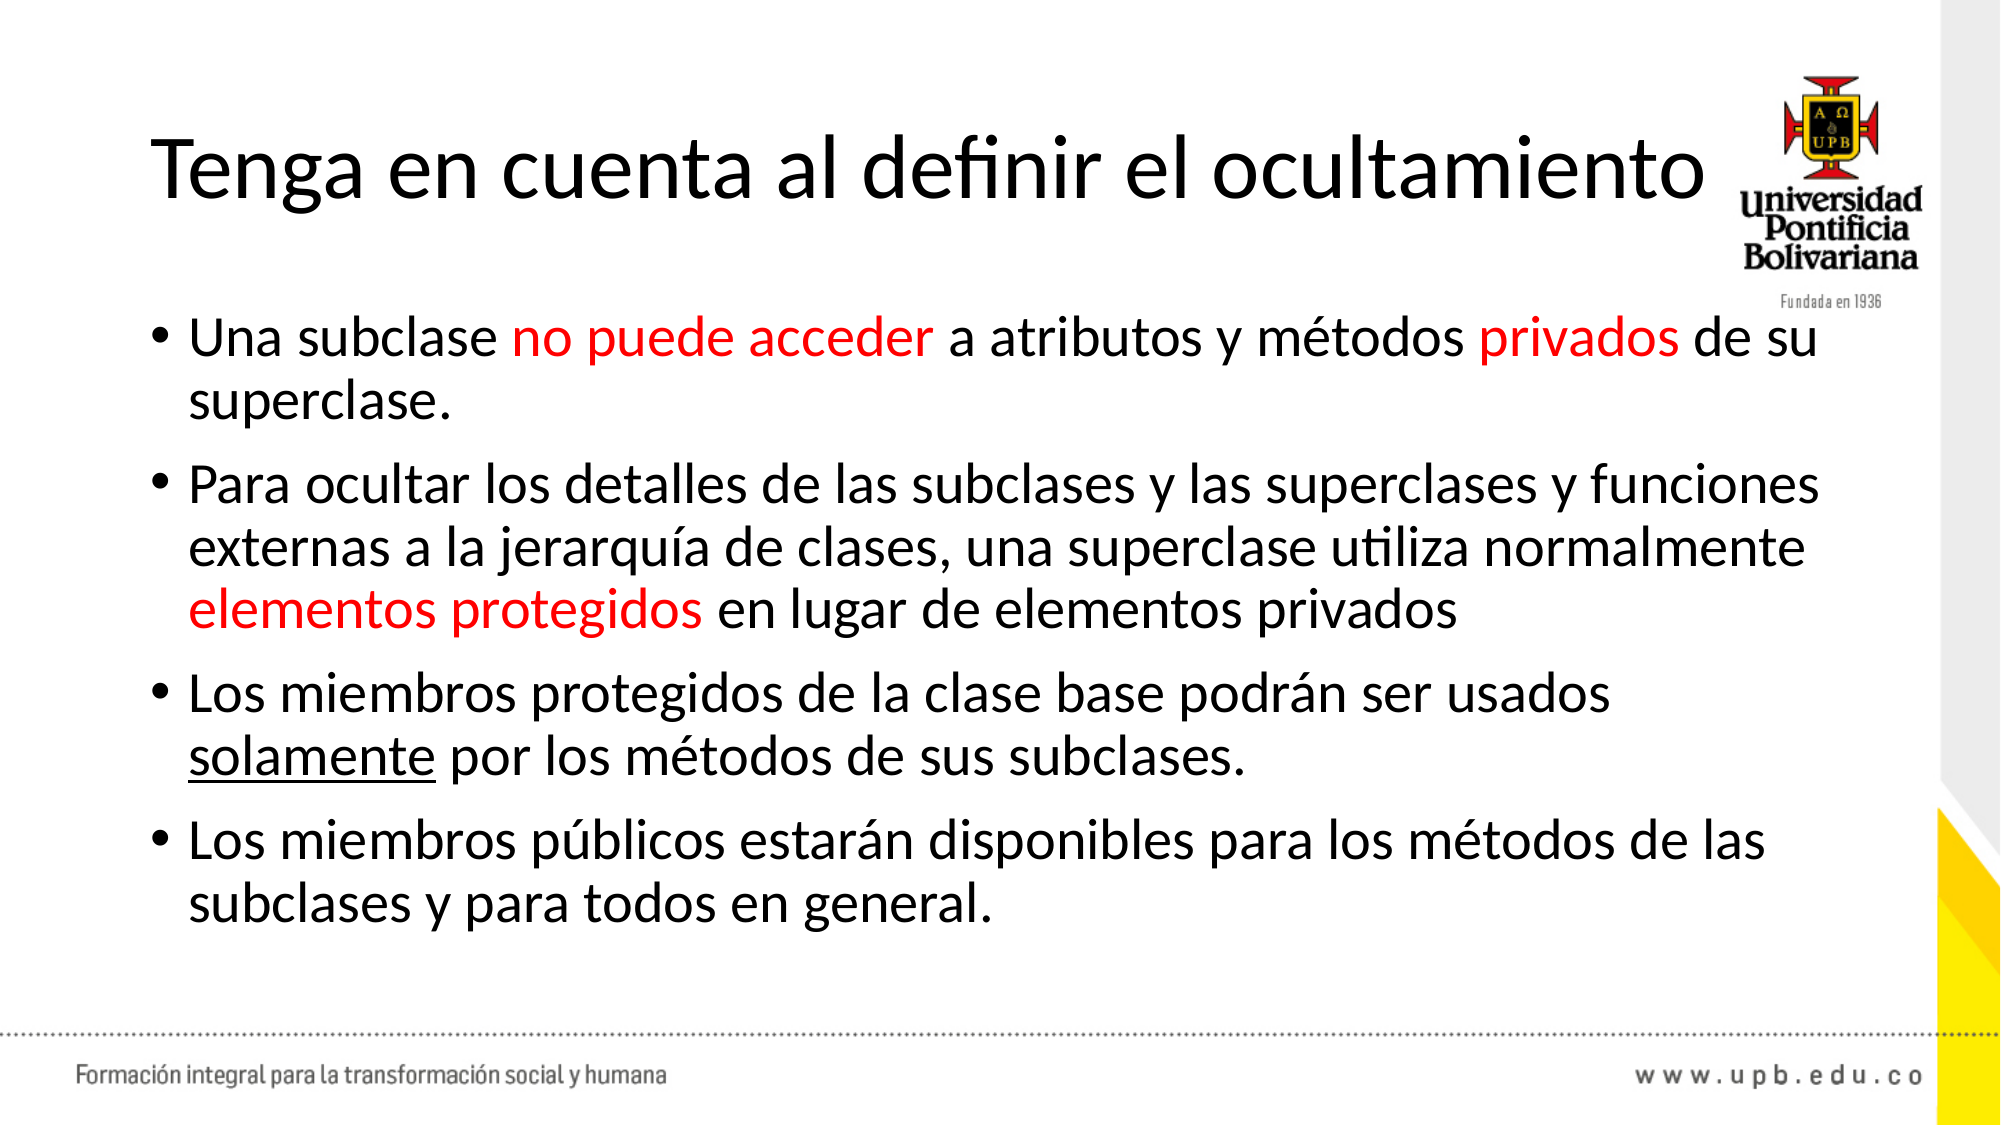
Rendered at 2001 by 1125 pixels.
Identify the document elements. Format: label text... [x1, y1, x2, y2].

list Una subclase no puede acceder a atributos y métodos privados de su superclase. Para ocultar los detalles de las subclases y las superclases y funciones externas a la jerarquía de clases, una superclase utiliza normalmente elementos protegidos en lugar de elementos privados Los miembros protegidos de la clase base podrán ser usados solamente por los métodos de sus subclases. Los miembros públicos estarán disponibles para los métodos de las subclases y para todos en general. [137, 299, 1863, 1014]
picture [0, 0, 2001, 1125]
title Tenga en cuenta al definir el ocultamiento [137, 59, 1723, 278]
